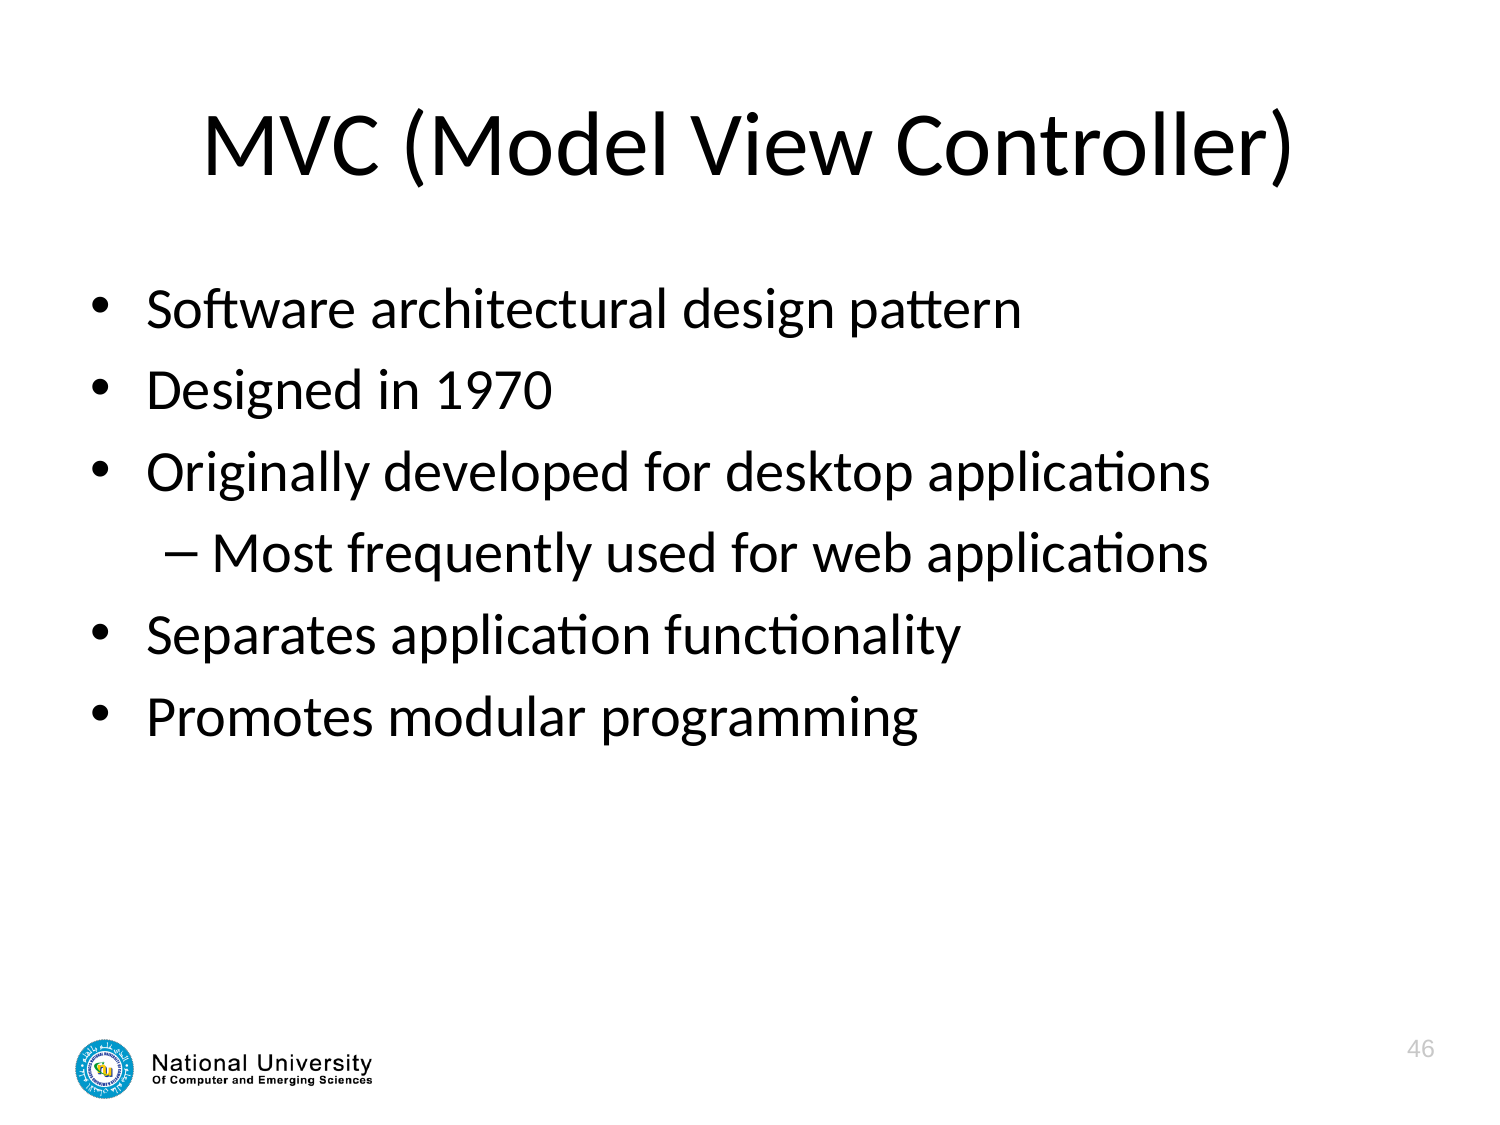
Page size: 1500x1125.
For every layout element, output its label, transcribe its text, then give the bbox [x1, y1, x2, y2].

picture [75, 1075, 100, 1099]
picture [87, 1052, 122, 1086]
picture [75, 1039, 98, 1065]
list Software architectural design pattern Designed in 1970 Originally developed for desktop applications Most frequently used for web applications Separates application functionality Promotes modular programming [75, 262, 1425, 1005]
picture [111, 1074, 134, 1099]
picture [151, 1034, 382, 1104]
slide_number 46 [1362, 1025, 1450, 1100]
title MVC (Model View Controller) [75, 45, 1425, 233]
picture [111, 1039, 134, 1064]
